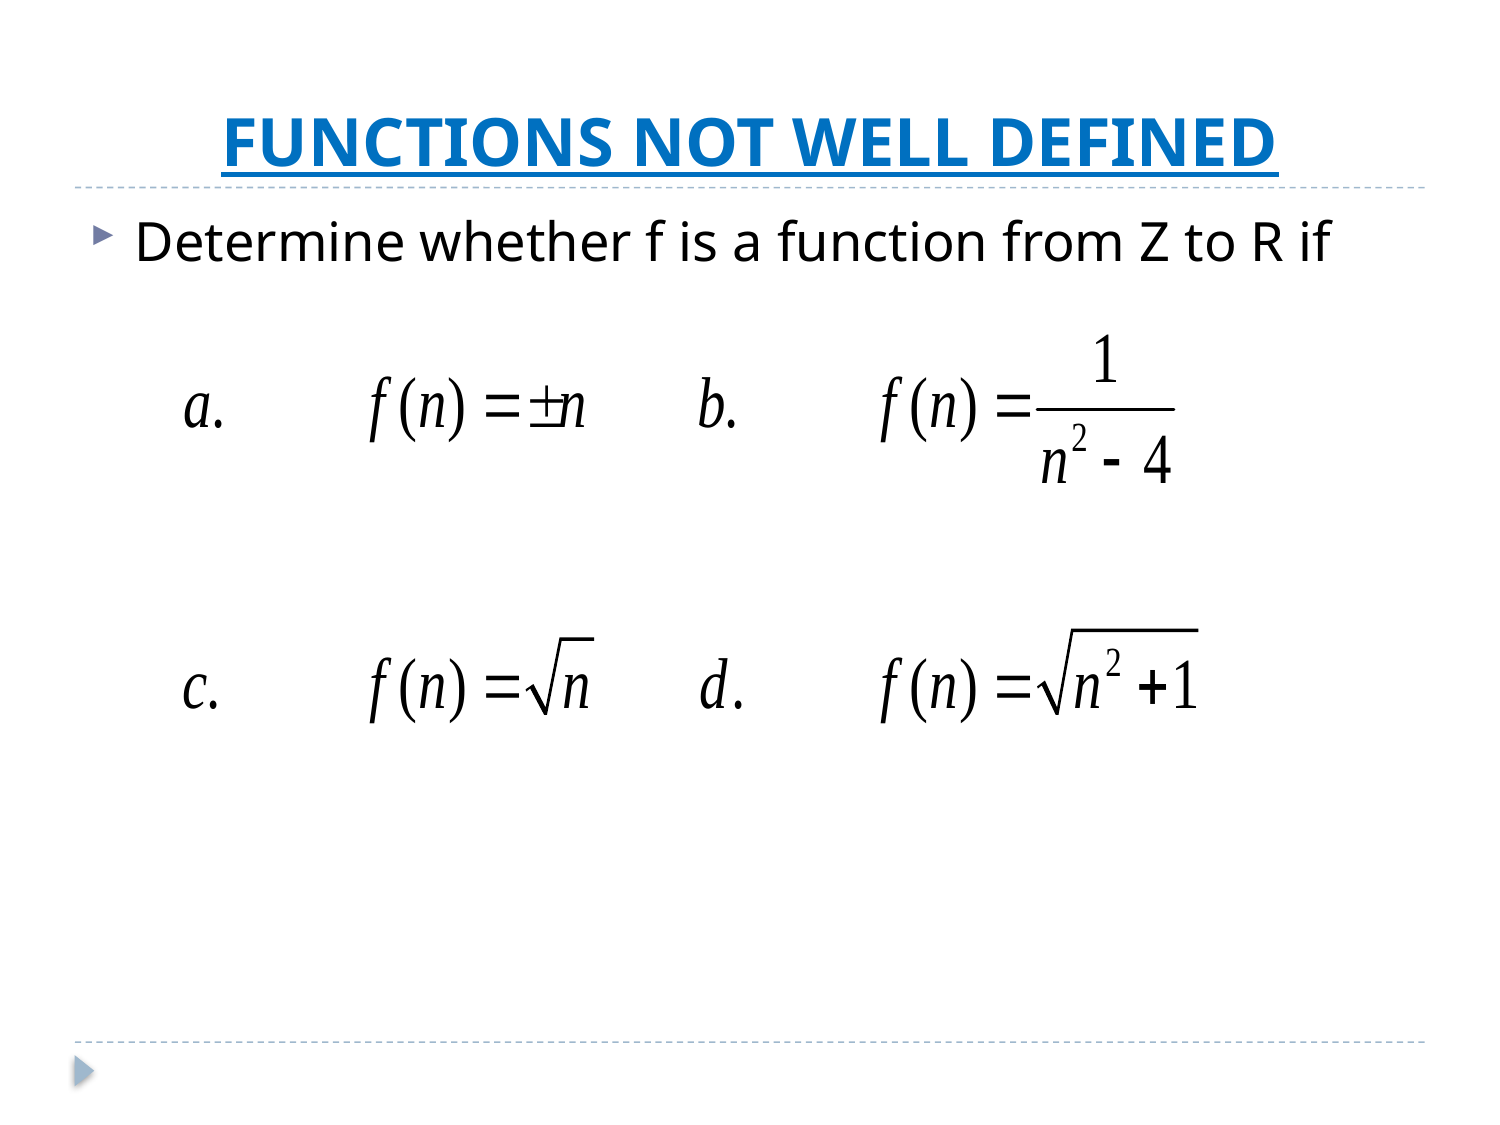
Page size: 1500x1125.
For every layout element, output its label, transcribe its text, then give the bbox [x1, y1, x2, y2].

title FUNCTIONS NOT WELL DEFINED [75, 24, 1425, 188]
list Determine whether f is a function from Z to R if [75, 200, 1425, 1010]
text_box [174, 312, 1213, 738]
